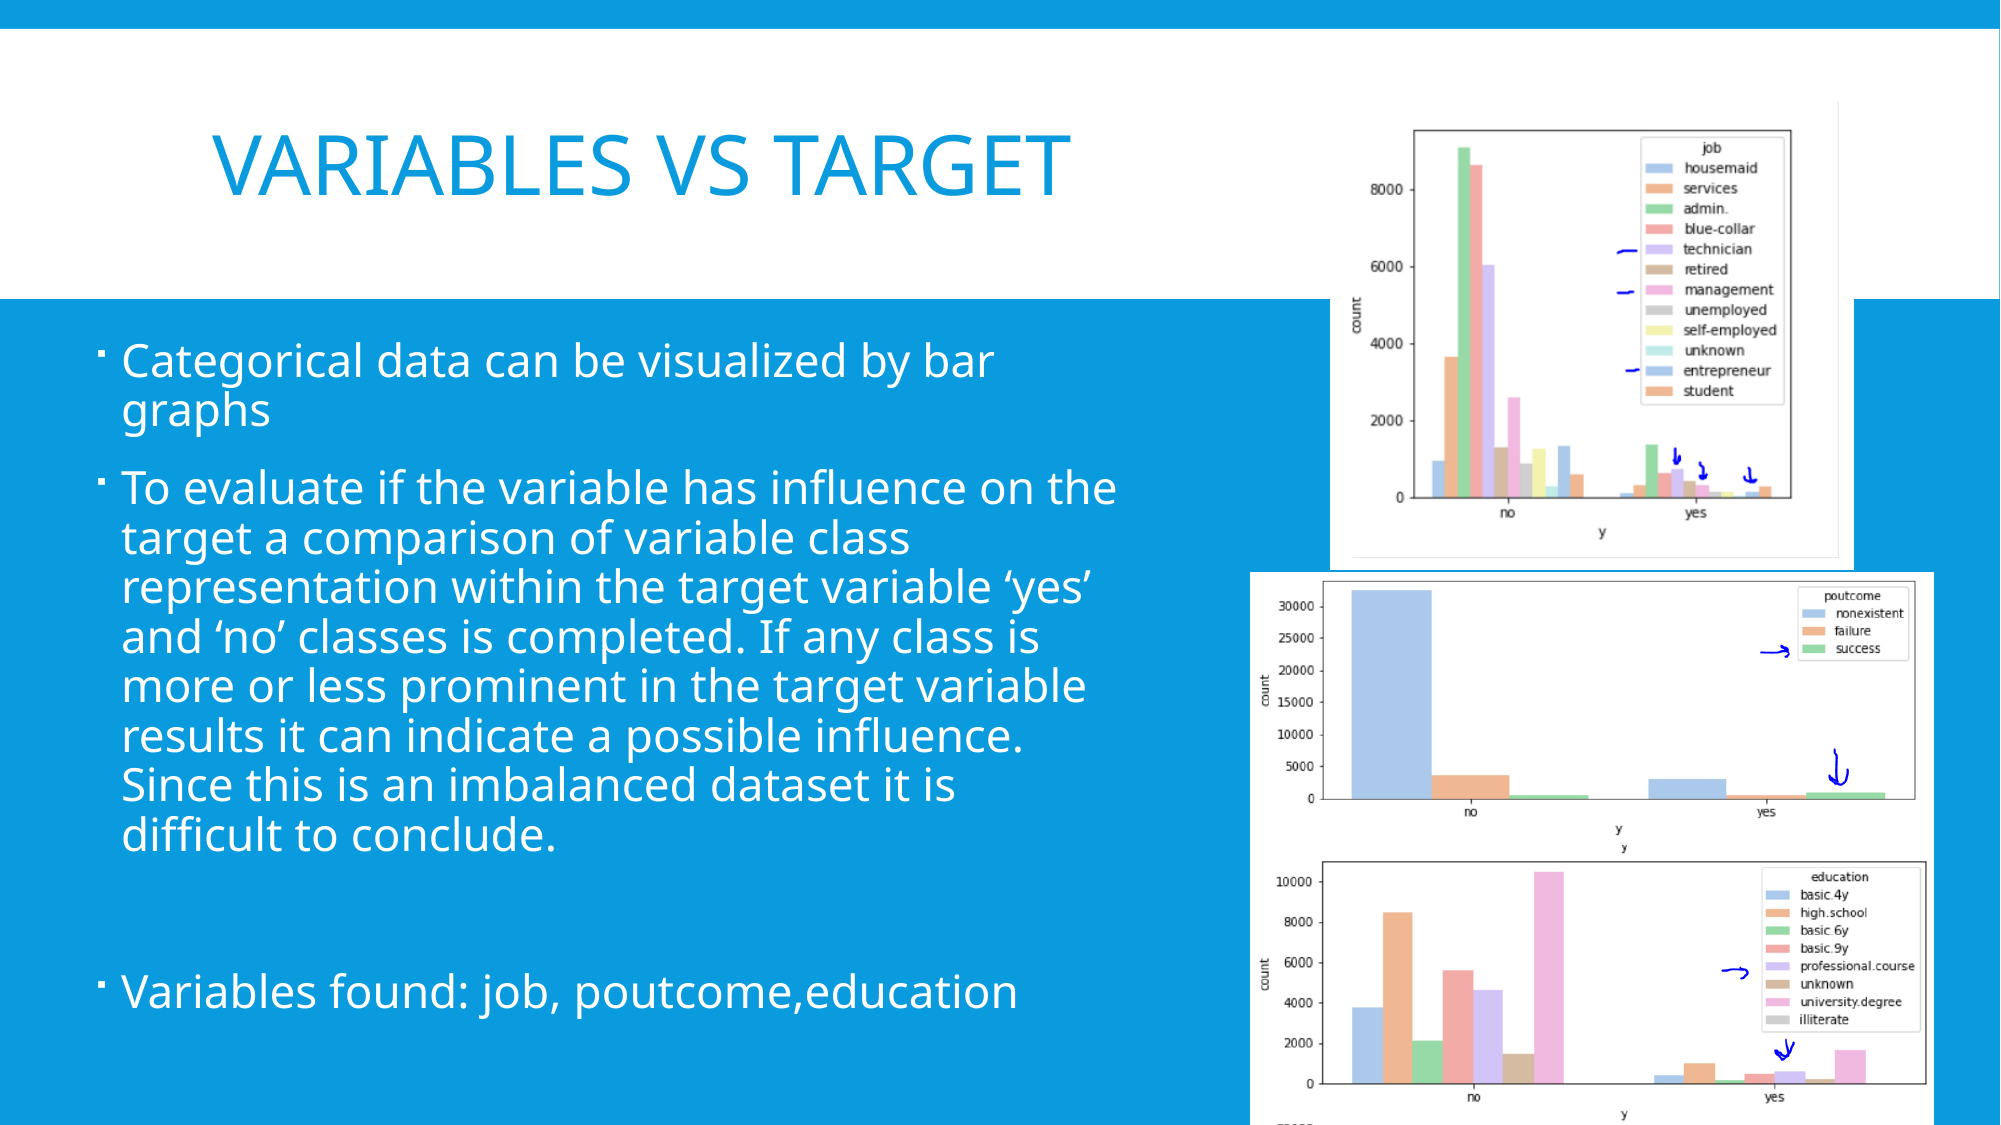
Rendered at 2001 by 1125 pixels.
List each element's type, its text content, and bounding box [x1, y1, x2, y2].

picture [1330, 101, 1854, 569]
list Categorical data can be visualized by bar graphs To evaluate if the variable has influence on the target a comparison of variable class representation within the target variable ‘yes’ and ‘no’ classes is completed. If any class is more or less prominent in the target variable results it can indicate a possible influence. Since this is an imbalanced dataset it is difficult to conclude. Variables found: job, poutcome,education [76, 329, 1144, 1079]
title Variables vs target [197, 46, 1803, 295]
picture [1251, 573, 1933, 1125]
